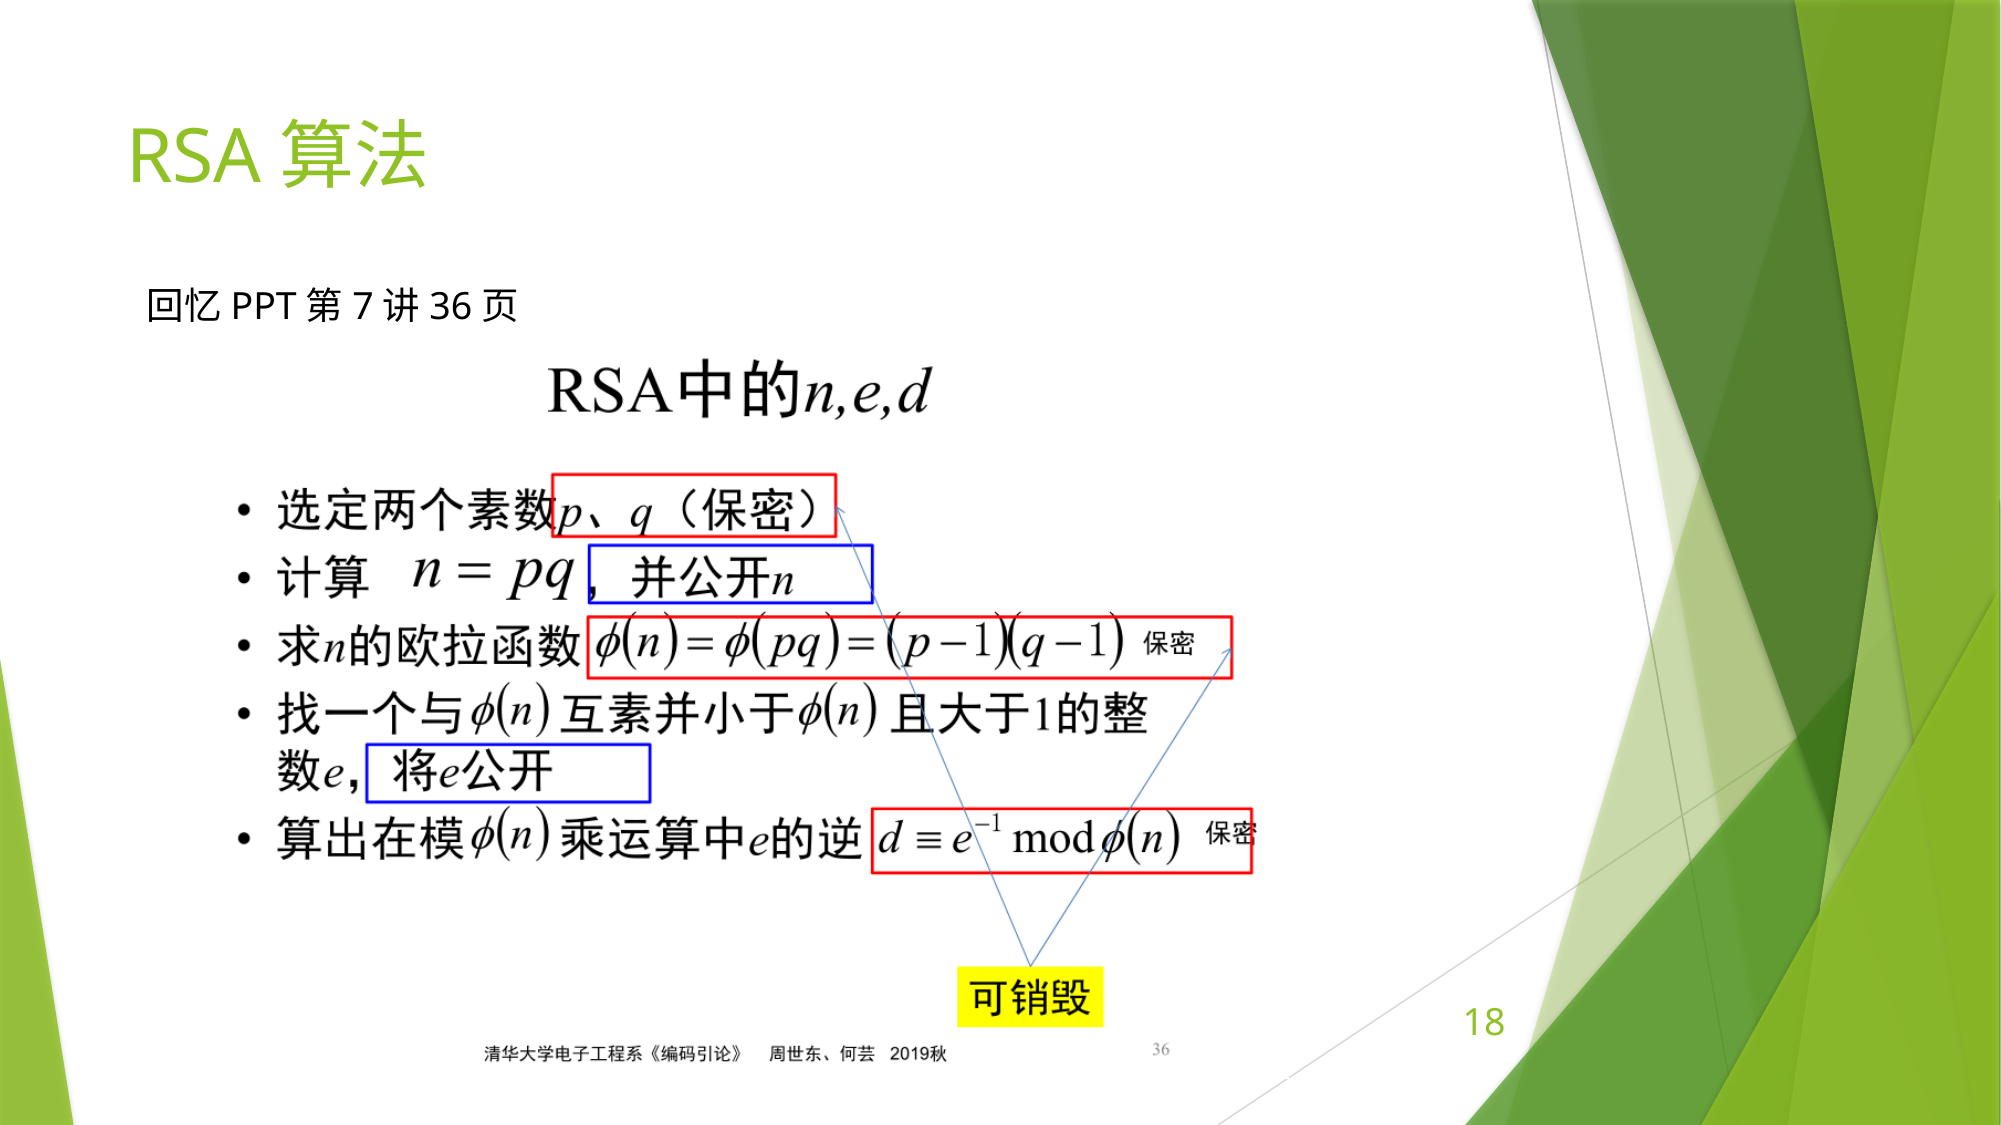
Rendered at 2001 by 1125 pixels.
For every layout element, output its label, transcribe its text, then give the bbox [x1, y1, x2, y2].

text_box 回忆PPT第7讲36页 [131, 274, 1491, 335]
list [213, 301, 1289, 1079]
slide_number 18 [1294, 984, 1521, 1063]
title RSA算法 [111, 99, 1522, 317]
